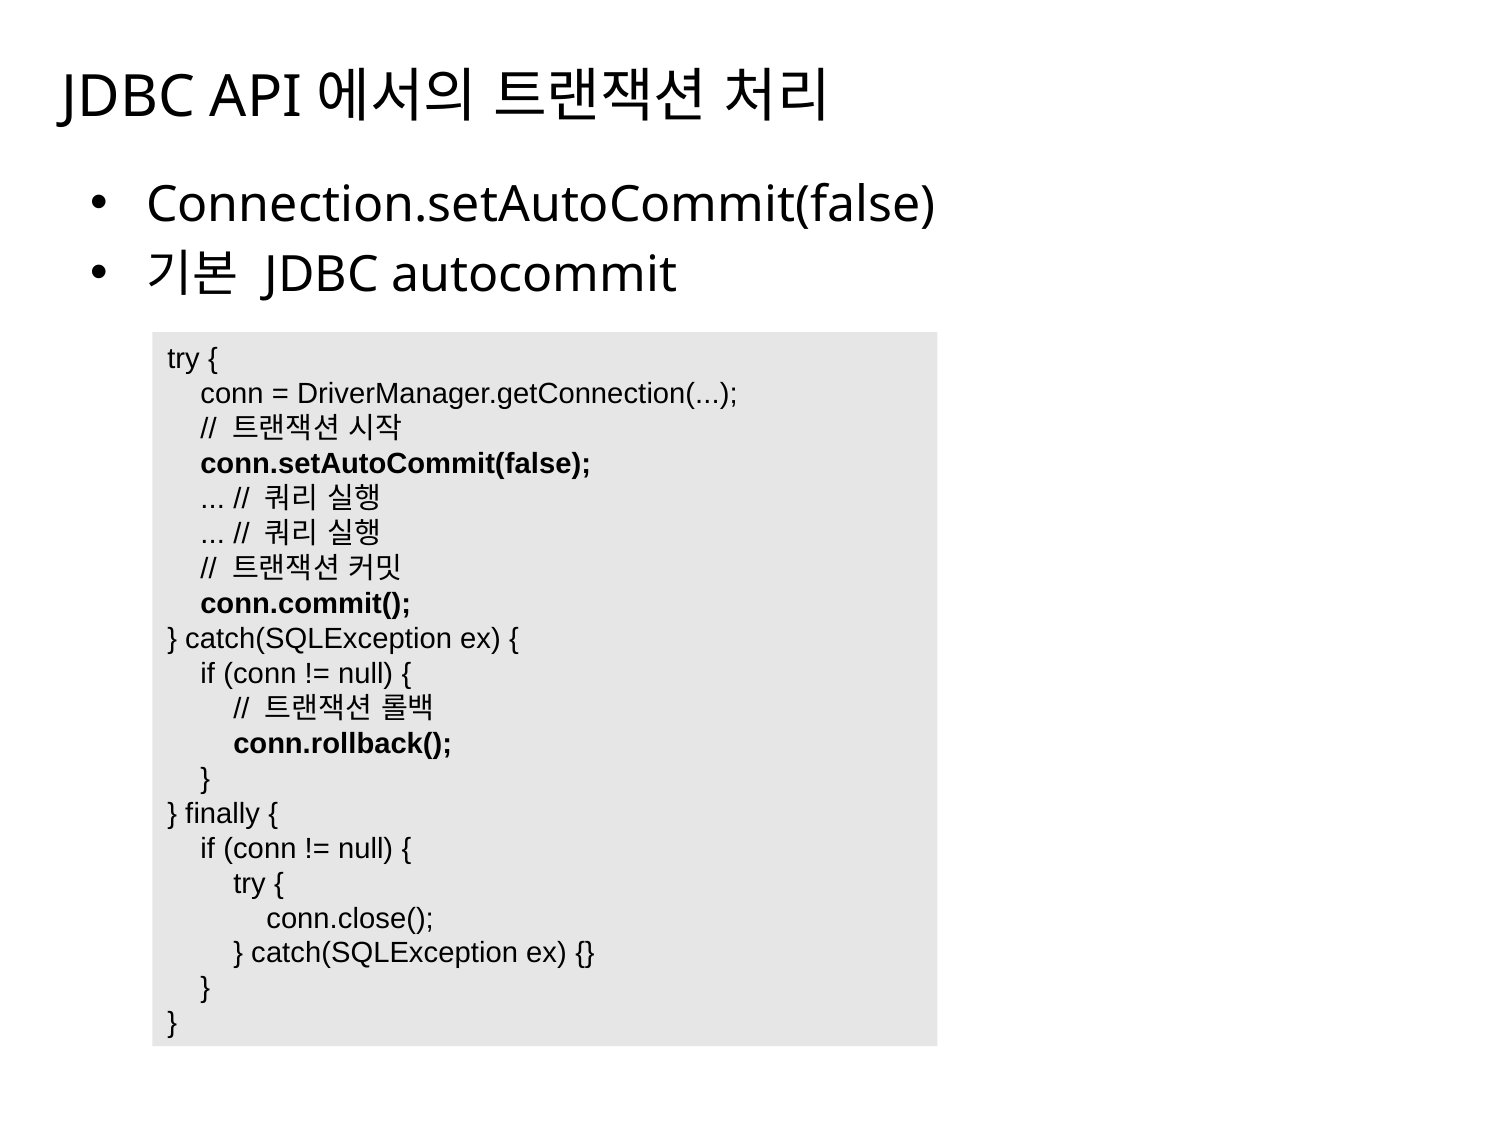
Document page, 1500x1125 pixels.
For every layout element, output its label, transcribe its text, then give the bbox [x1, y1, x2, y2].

text_box try { conn = DriverManager.getConnection(...); // 트랜잭션 시작 conn.setAutoCommit(false); ... // 쿼리 실행 ... // 쿼리 실행 // 트랜잭션 커밋 conn.commit(); } catch(SQLException ex) { if (conn != null) { // 트랜잭션 롤백 conn.rollback(); } } finally { if (conn != null) { try { conn.close(); } catch(SQLException ex) {} } } [152, 332, 938, 1047]
list Connection.setAutoCommit(false) 기본 JDBC autocommit [75, 164, 1425, 1005]
title JDBC API에서의 트랜잭션 처리 [46, 45, 1465, 141]
